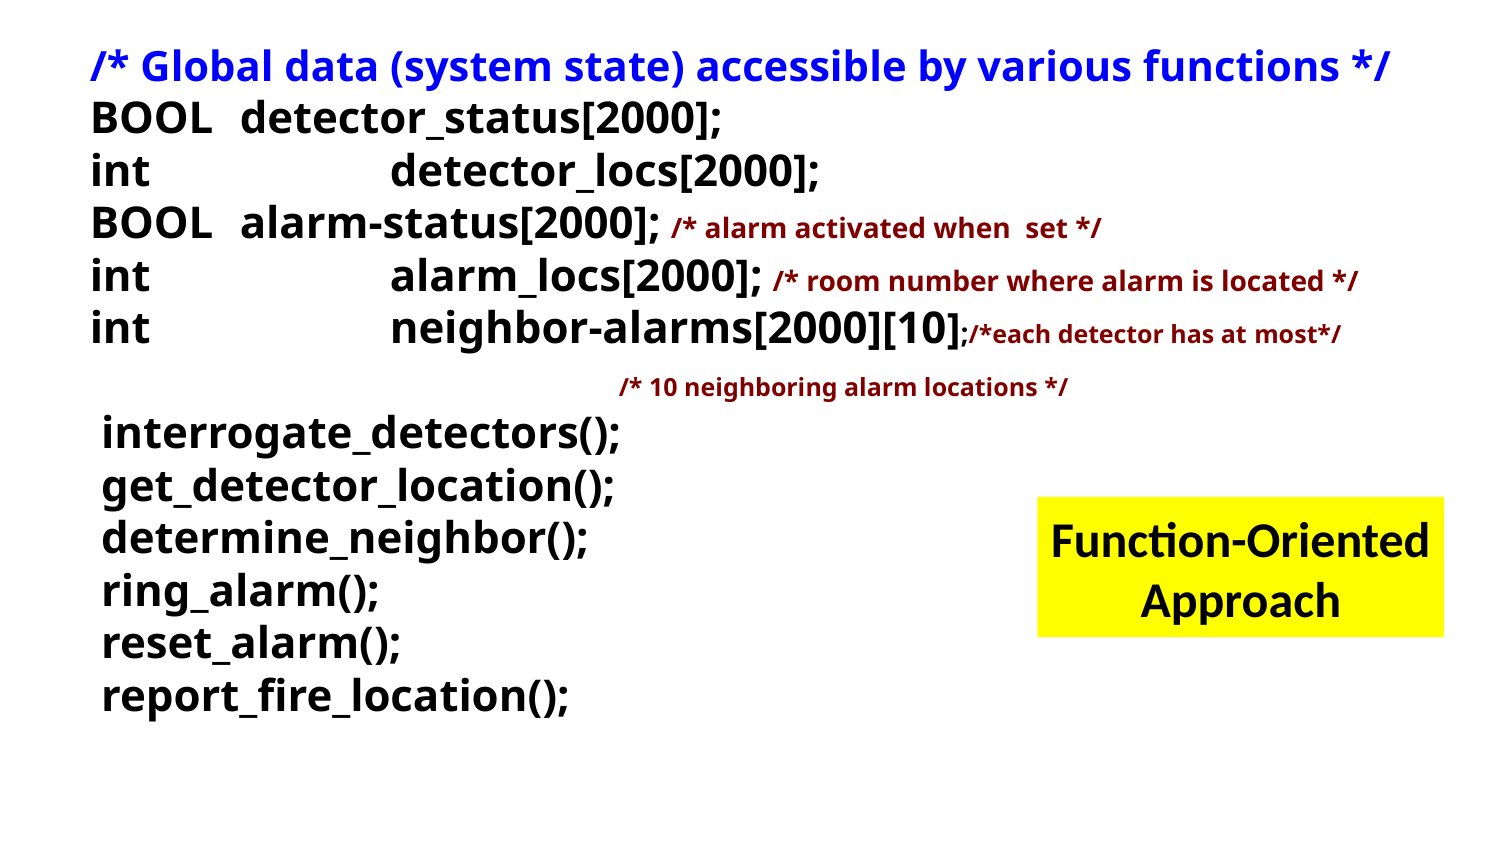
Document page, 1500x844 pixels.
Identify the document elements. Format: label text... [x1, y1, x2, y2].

list /* Global data (system state) accessible by various functions */ BOOL detector_status[2000]; int detector_locs[2000]; BOOL alarm-status[2000]; /* alarm activated when set */ int alarm_locs[2000]; /* room number where alarm is located */ int neighbor-alarms[2000][10];/*each detector has at most*/ /* 10 neighboring alarm locations */ interrogate_detectors(); get_detector_location(); determine_neighbor(); ring_alarm(); reset_alarm(); report_fire_location(); [87, 34, 1500, 736]
